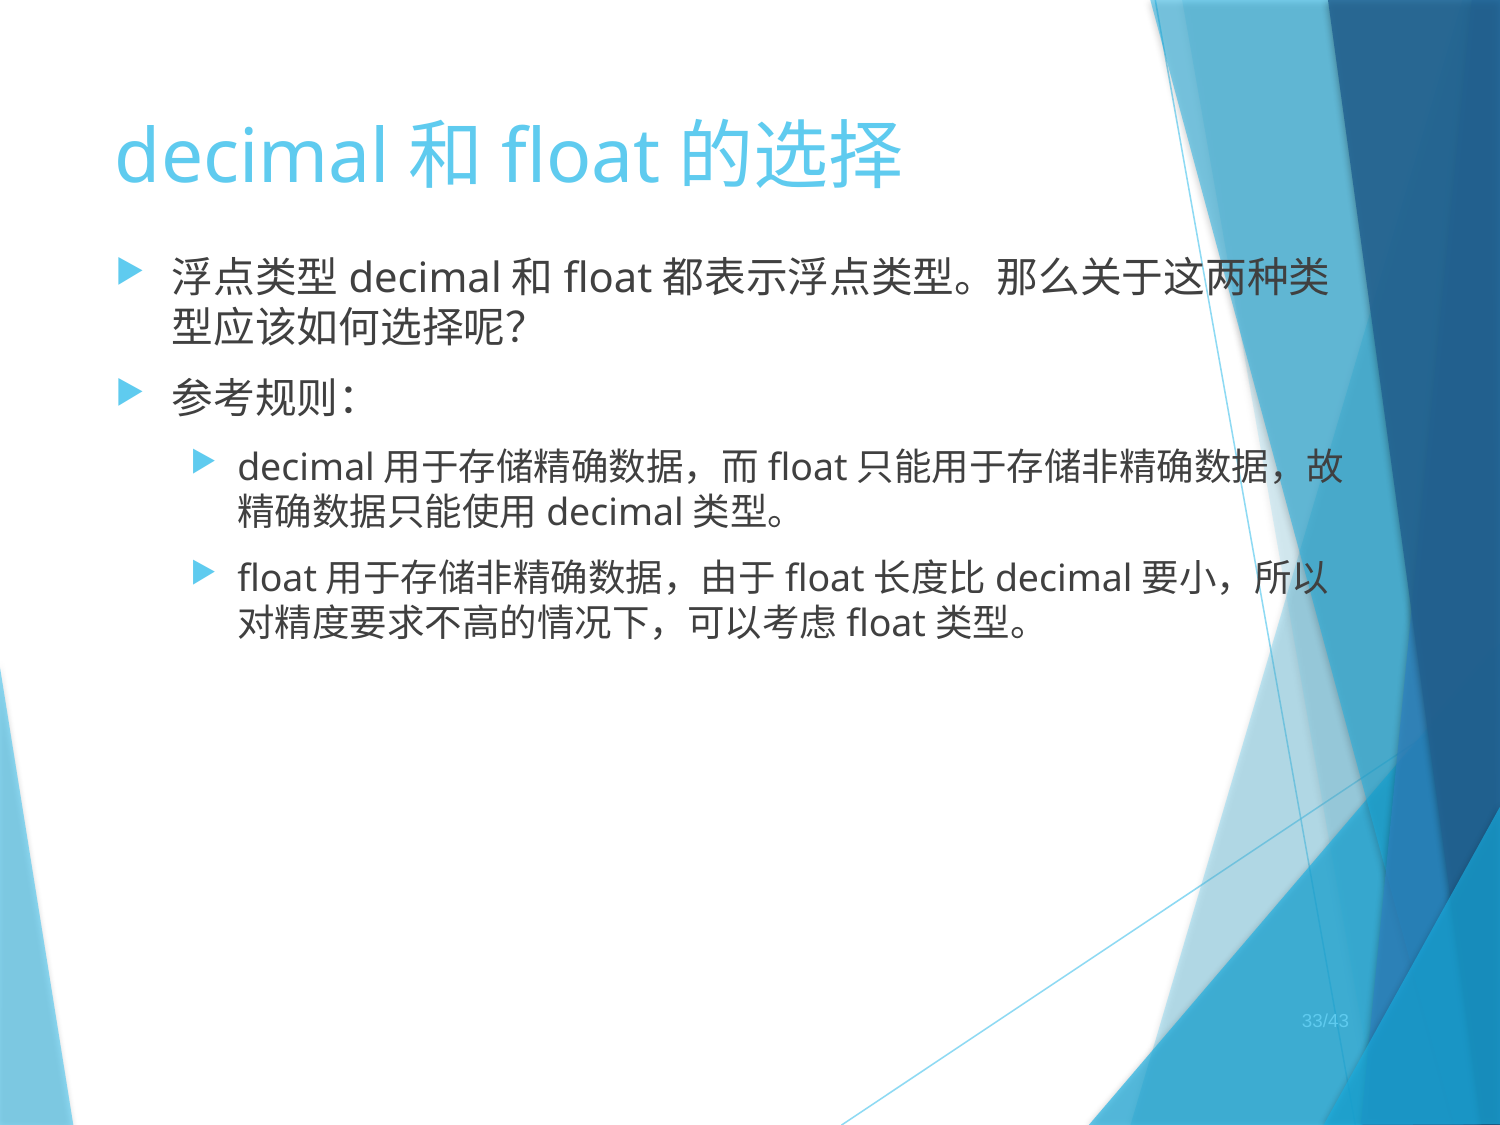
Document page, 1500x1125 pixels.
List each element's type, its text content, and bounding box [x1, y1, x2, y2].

title decimal和float的选择 [99, 99, 1365, 207]
slide_number /43 [1280, 990, 1365, 1051]
list 浮点类型decimal和float都表示浮点类型。那么关于这两种类型应该如何选择呢？ 参考规则： decimal用于存储精确数据，而float只能用于存储非精确数据，故精确数据只能使用decimal类型。 float用于存储非精确数据，由于float长度比decimal要小，所以对精度要求不高的情况下，可以考虑float类型。 [100, 243, 1365, 967]
